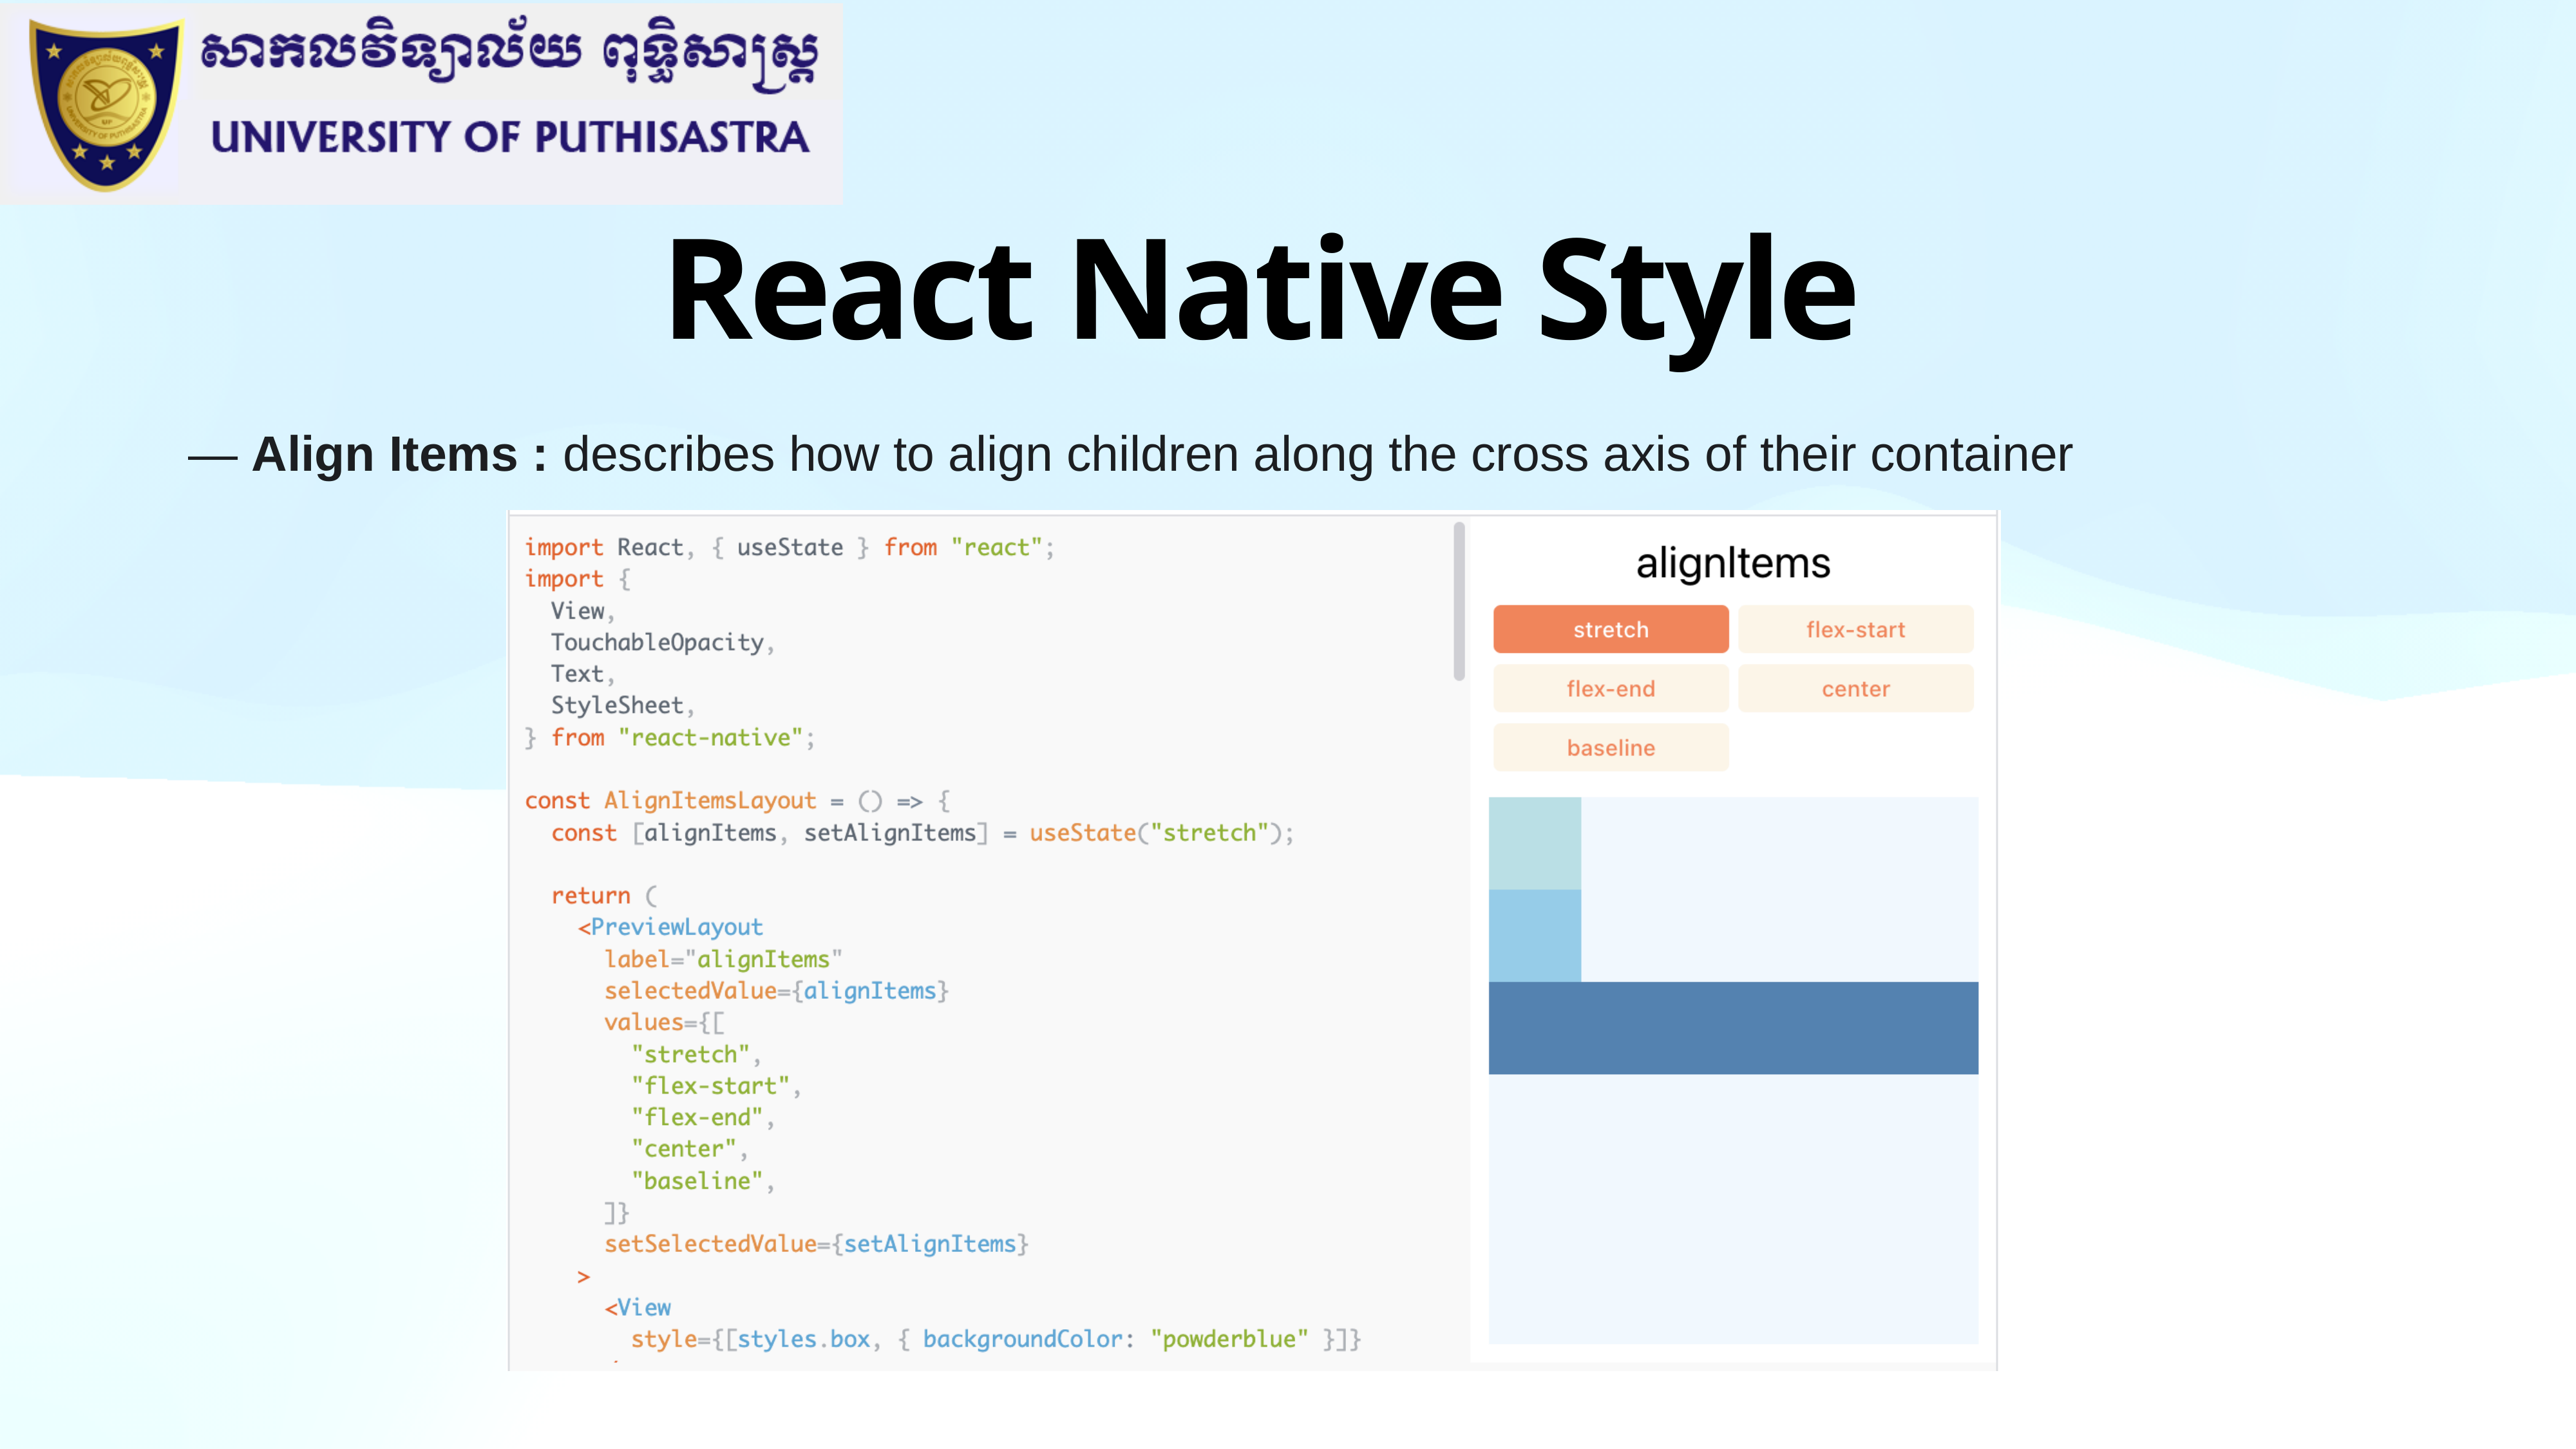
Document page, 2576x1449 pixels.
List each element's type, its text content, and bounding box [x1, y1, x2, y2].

text_box — Align Items : describes how to align children along the cross axis of their container [182, 416, 2081, 487]
picture [0, 0, 2576, 1449]
title React Native Style [655, 193, 1921, 372]
